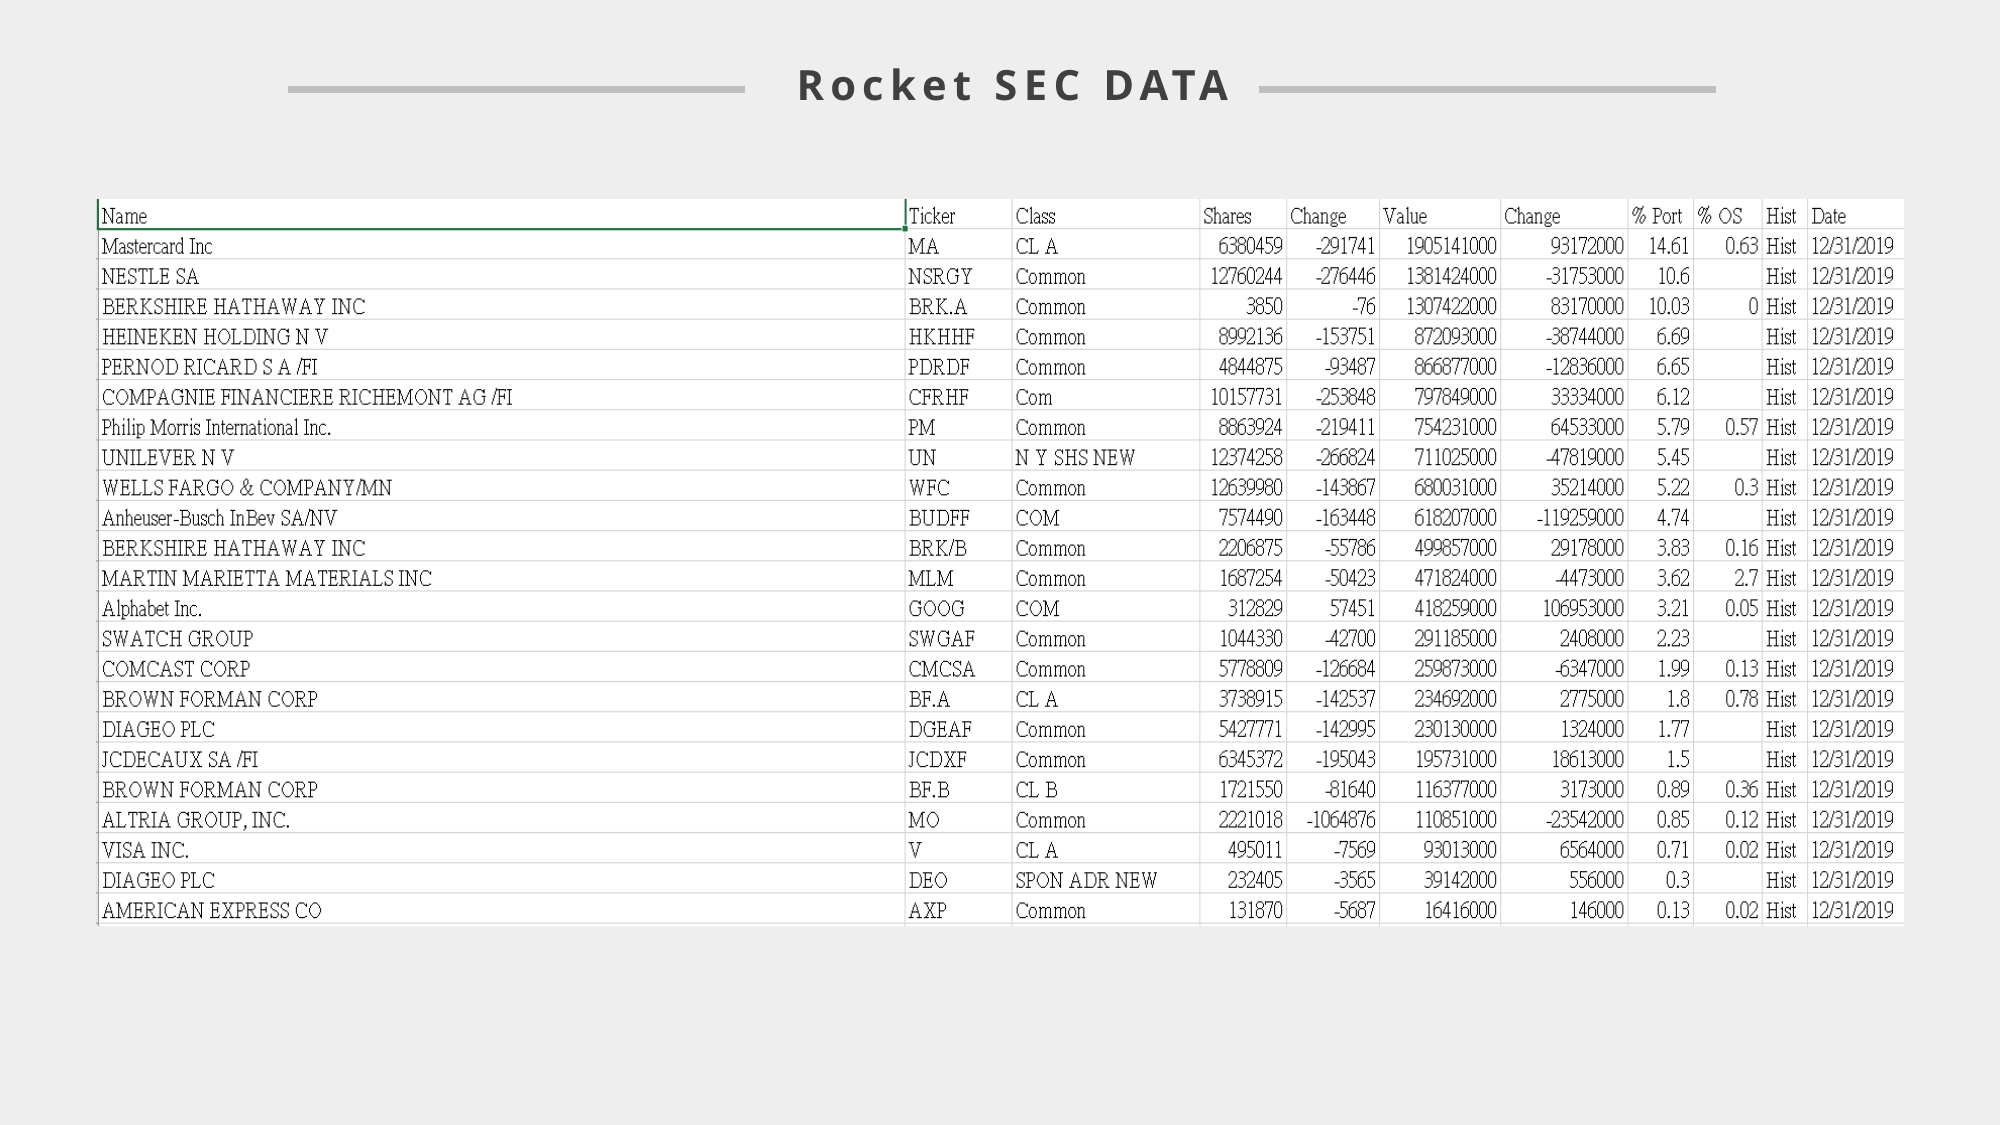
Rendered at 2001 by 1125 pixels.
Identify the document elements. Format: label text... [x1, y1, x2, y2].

text_box Rocket SEC DATA [752, 51, 1273, 117]
picture [96, 199, 1904, 926]
